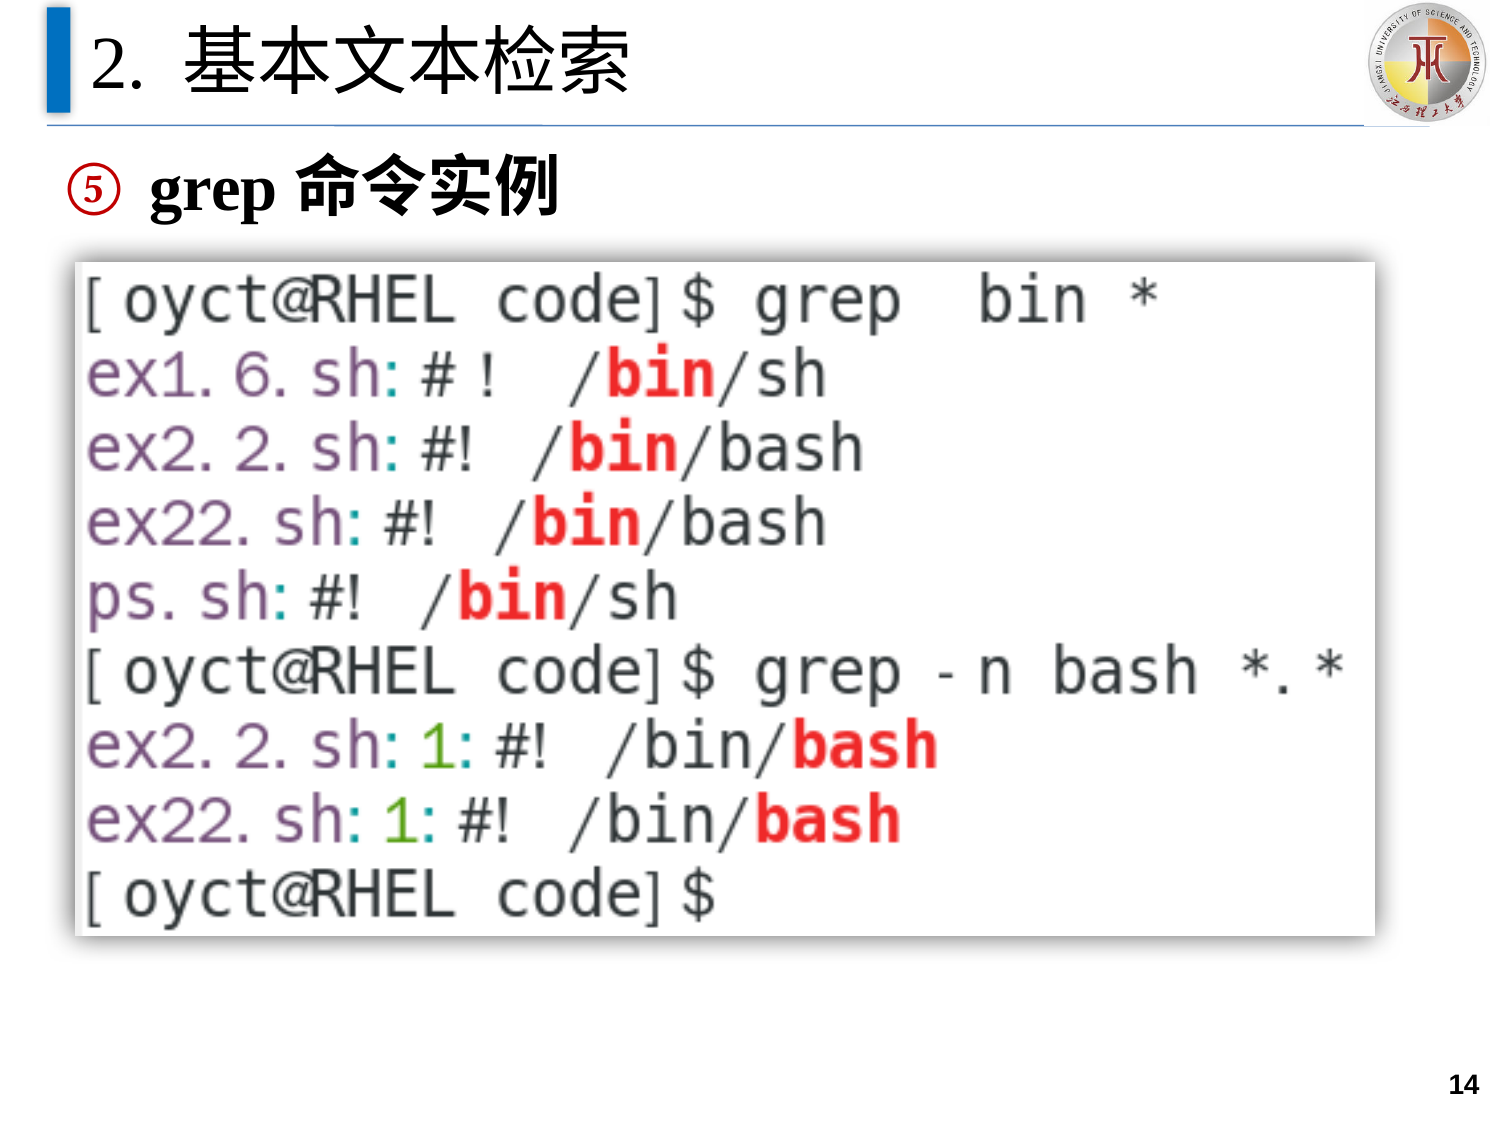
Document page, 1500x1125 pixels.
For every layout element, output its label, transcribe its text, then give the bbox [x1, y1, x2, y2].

title 2. 基本文本检索 [75, 0, 1425, 122]
slide_number 14 [1355, 1042, 1495, 1125]
picture [1364, 0, 1490, 126]
picture [74, 262, 1375, 937]
list grep命令实例 [50, 135, 1427, 1088]
